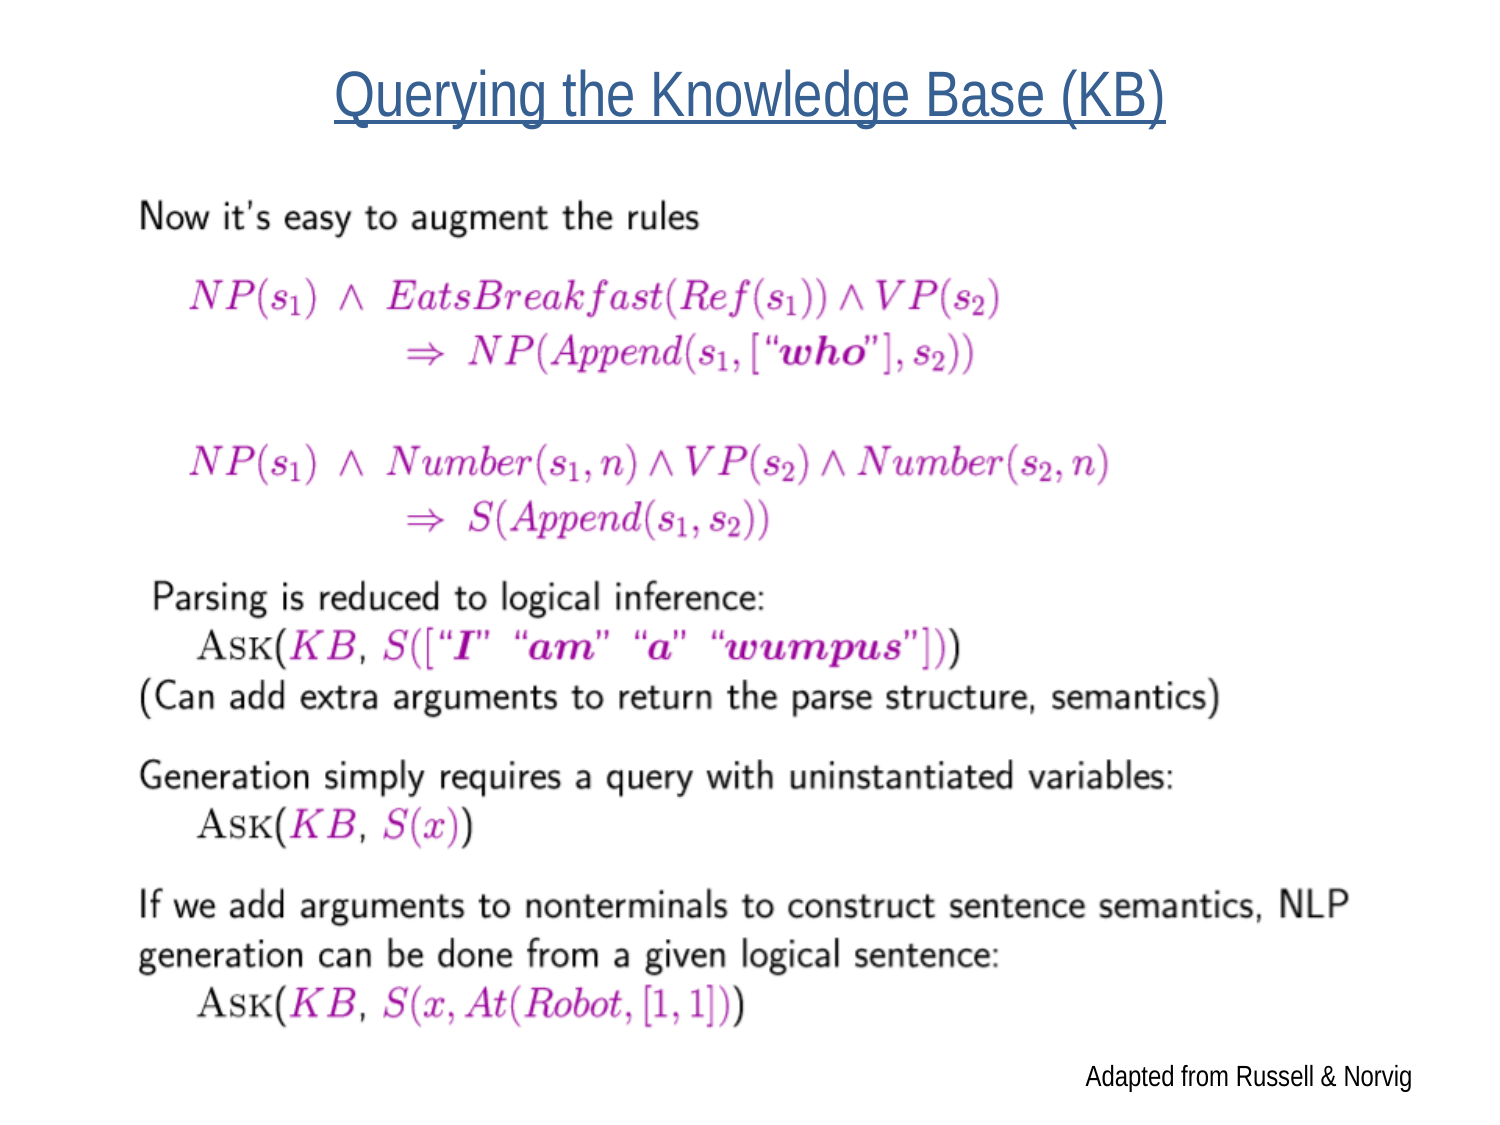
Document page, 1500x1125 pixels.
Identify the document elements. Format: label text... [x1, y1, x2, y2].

picture [120, 169, 1380, 1049]
text_box Adapted from Russell & Norvig [999, 1049, 1428, 1100]
title Querying the Knowledge Base (KB) [75, 45, 1425, 138]
